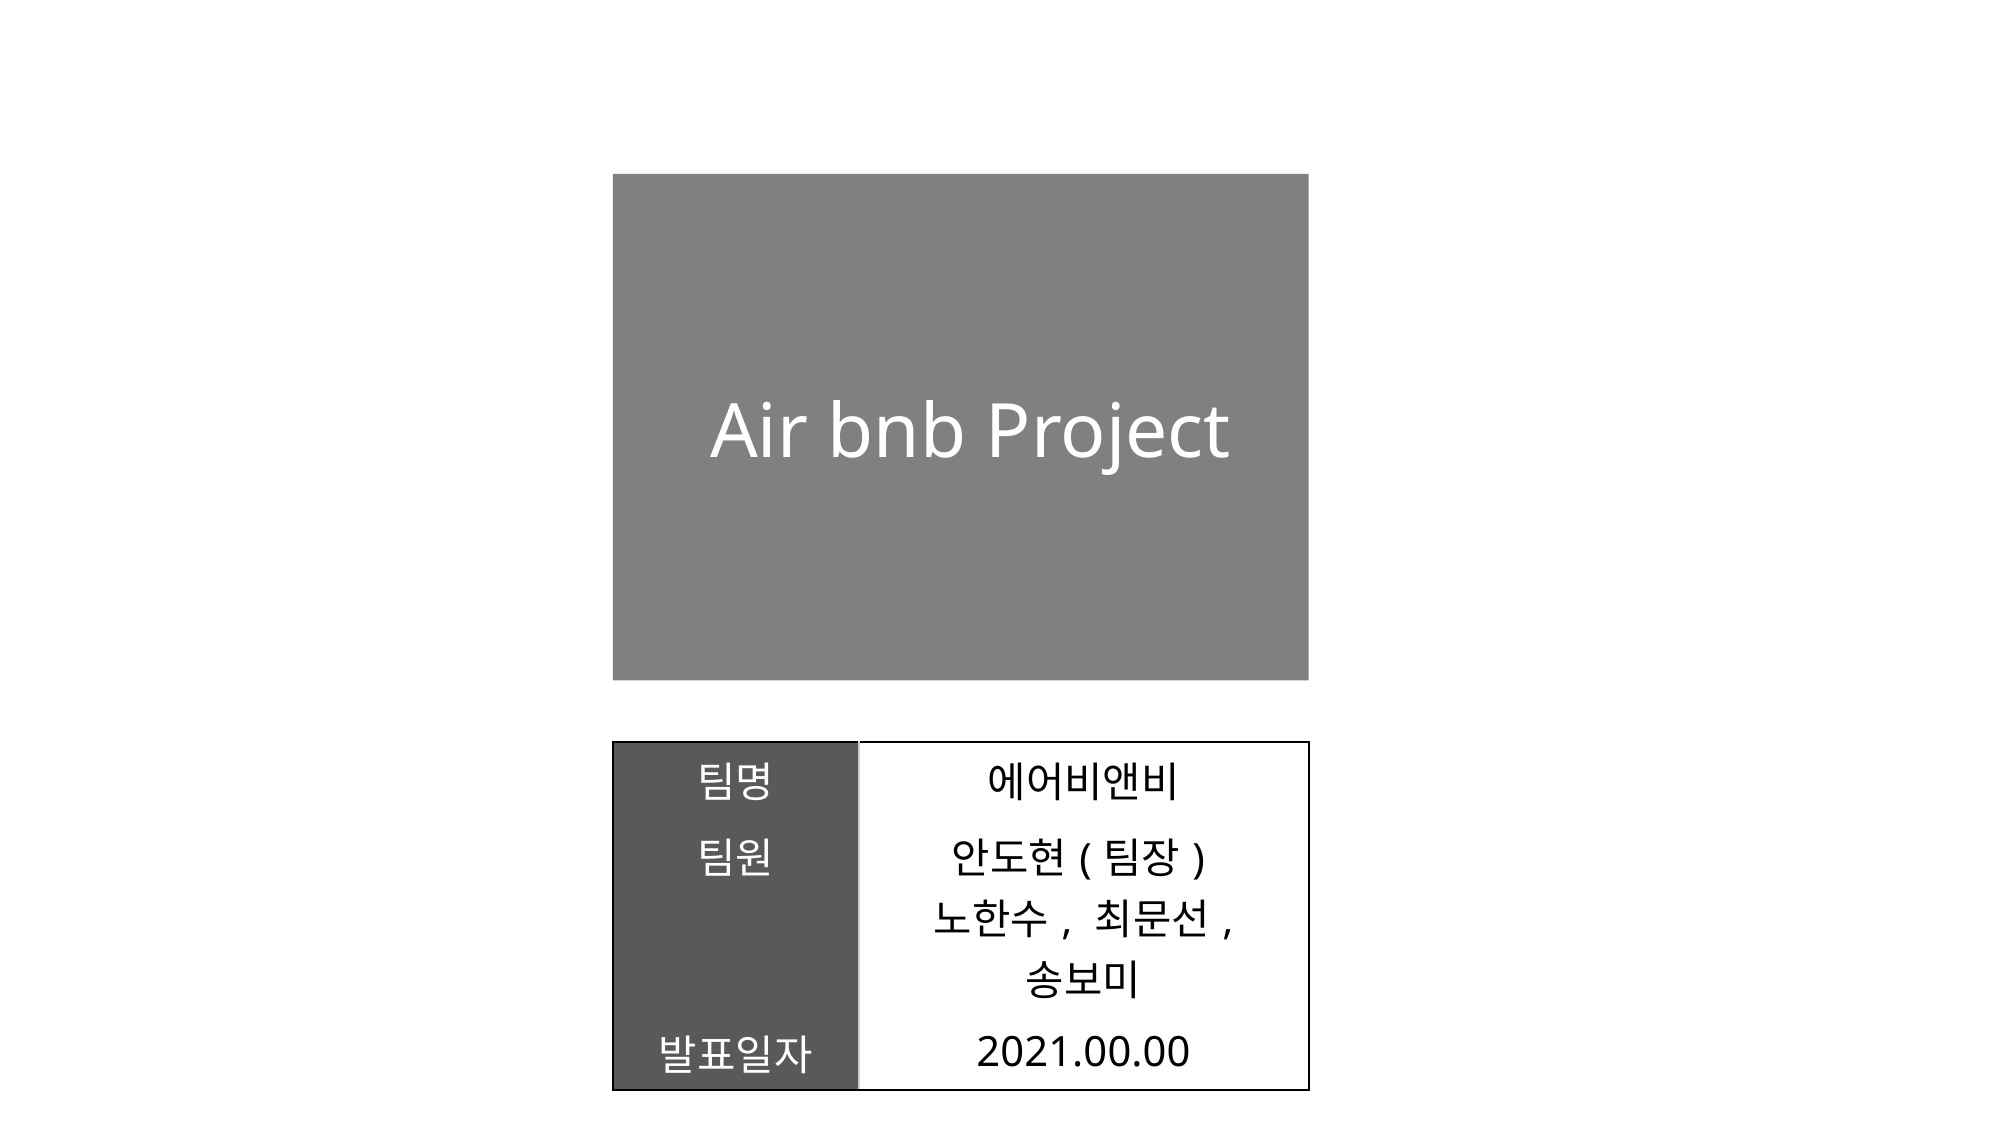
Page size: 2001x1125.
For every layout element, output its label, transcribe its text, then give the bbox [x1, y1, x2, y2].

text_box Air bnb Project [612, 173, 1310, 681]
table_cell 발표일자 [614, 1014, 858, 1089]
table_header 팀명 [614, 743, 858, 818]
table_cell 2021.00.00 [860, 1014, 1308, 1089]
table_cell 팀원 [614, 818, 858, 1014]
table_header 에어비앤비 [860, 743, 1308, 818]
table_cell 안도현(팀장) 노한수, 최문선, 송보미 [860, 818, 1308, 1014]
